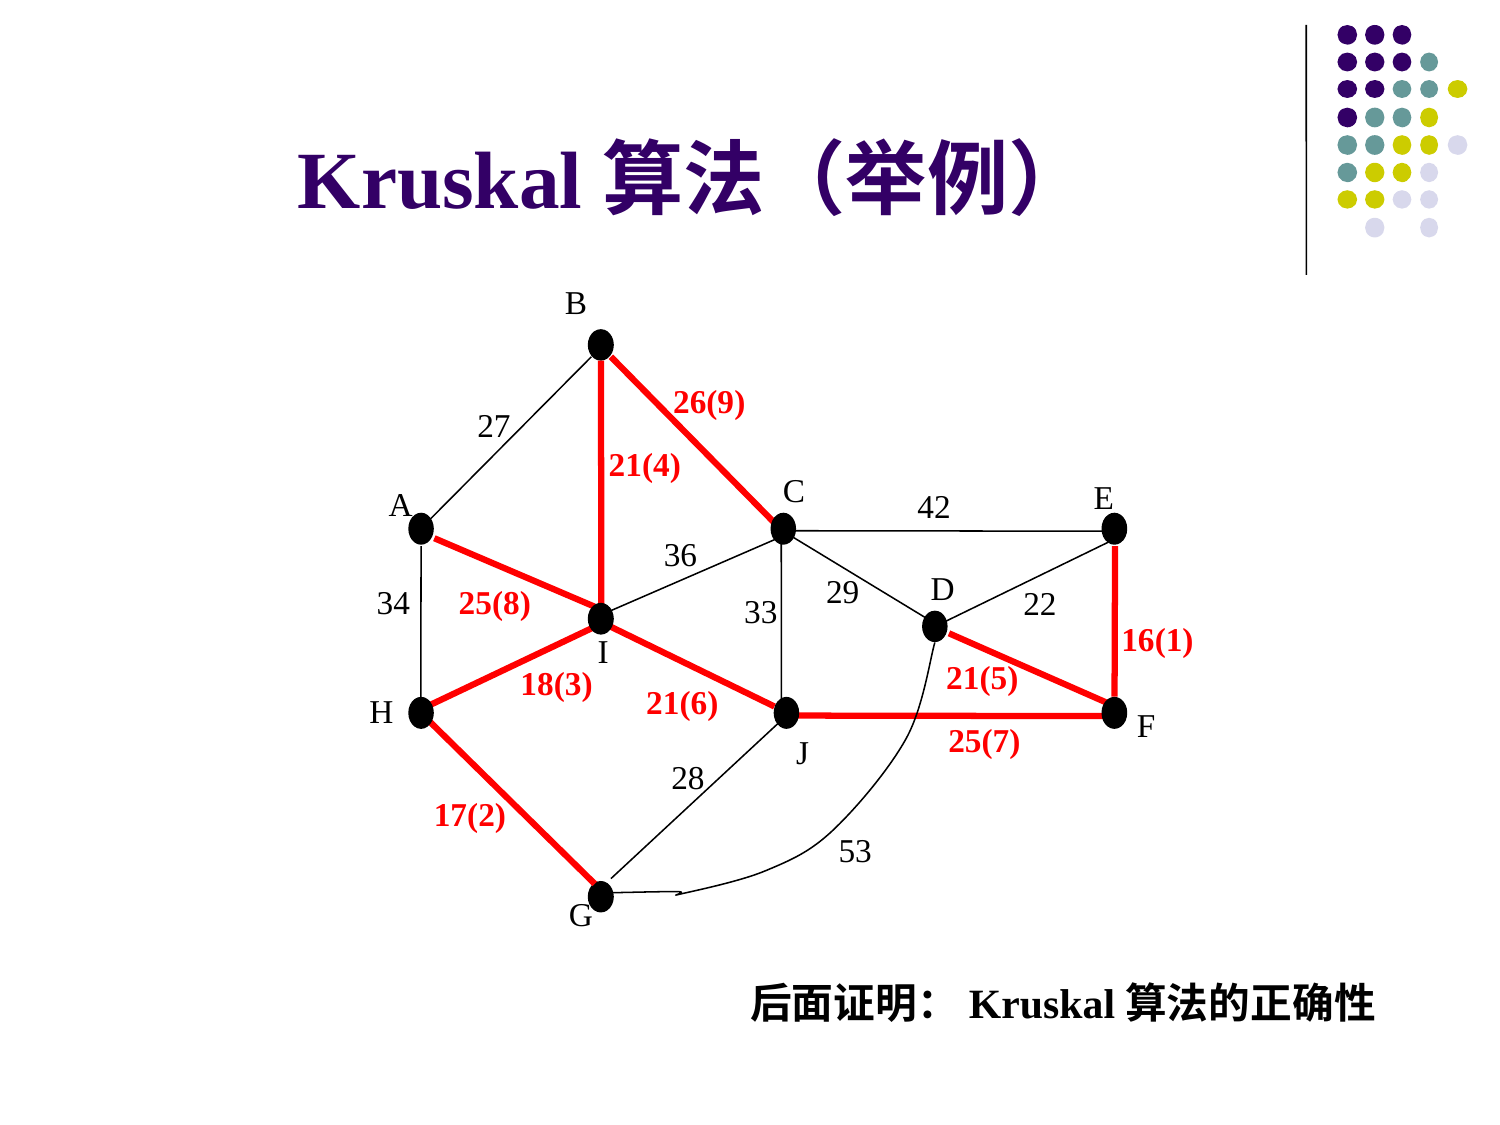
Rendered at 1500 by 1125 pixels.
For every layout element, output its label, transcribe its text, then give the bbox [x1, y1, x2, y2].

text_box J [781, 723, 831, 784]
text_box C [768, 461, 827, 520]
text_box 17(2) [418, 786, 552, 846]
text_box [774, 697, 799, 729]
text_box [592, 881, 614, 912]
text_box 36 [648, 525, 718, 591]
text_box 33 [729, 582, 800, 646]
text_box B [550, 273, 654, 373]
text_box H [354, 683, 410, 749]
text_box 21(6) [631, 673, 744, 734]
text_box 28 [656, 748, 722, 810]
text_box E [1078, 468, 1131, 522]
text_box 21(4) [593, 436, 763, 501]
text_box [588, 603, 614, 634]
text_box 18(3) [505, 655, 619, 719]
text_box 21(5) [931, 648, 1044, 699]
text_box 27 [462, 396, 531, 459]
text_box A [373, 476, 430, 544]
text_box F [1122, 696, 1171, 748]
text_box [1102, 522, 1127, 544]
text_box G [554, 886, 594, 944]
text_box 53 [823, 822, 900, 891]
text_box [771, 513, 796, 544]
text_box I [582, 623, 633, 684]
text_box [409, 697, 434, 729]
text_box [430, 520, 434, 539]
text_box [937, 613, 947, 642]
text_box 34 [361, 573, 426, 626]
text_box 25(7) [933, 712, 1044, 782]
text_box 16(1) [1106, 611, 1230, 669]
text_box 后面证明：Kruskal算法的正确性 [667, 964, 1459, 1084]
text_box 22 [1008, 574, 1074, 636]
text_box 29 [811, 562, 937, 672]
text_box 26(9) [658, 372, 807, 427]
title Kruskal算法（举例） [75, 20, 1313, 233]
text_box [1102, 697, 1127, 729]
text_box 42 [902, 477, 982, 547]
text_box [613, 672, 929, 896]
text_box 25(8) [443, 573, 549, 631]
text_box D [915, 559, 982, 613]
